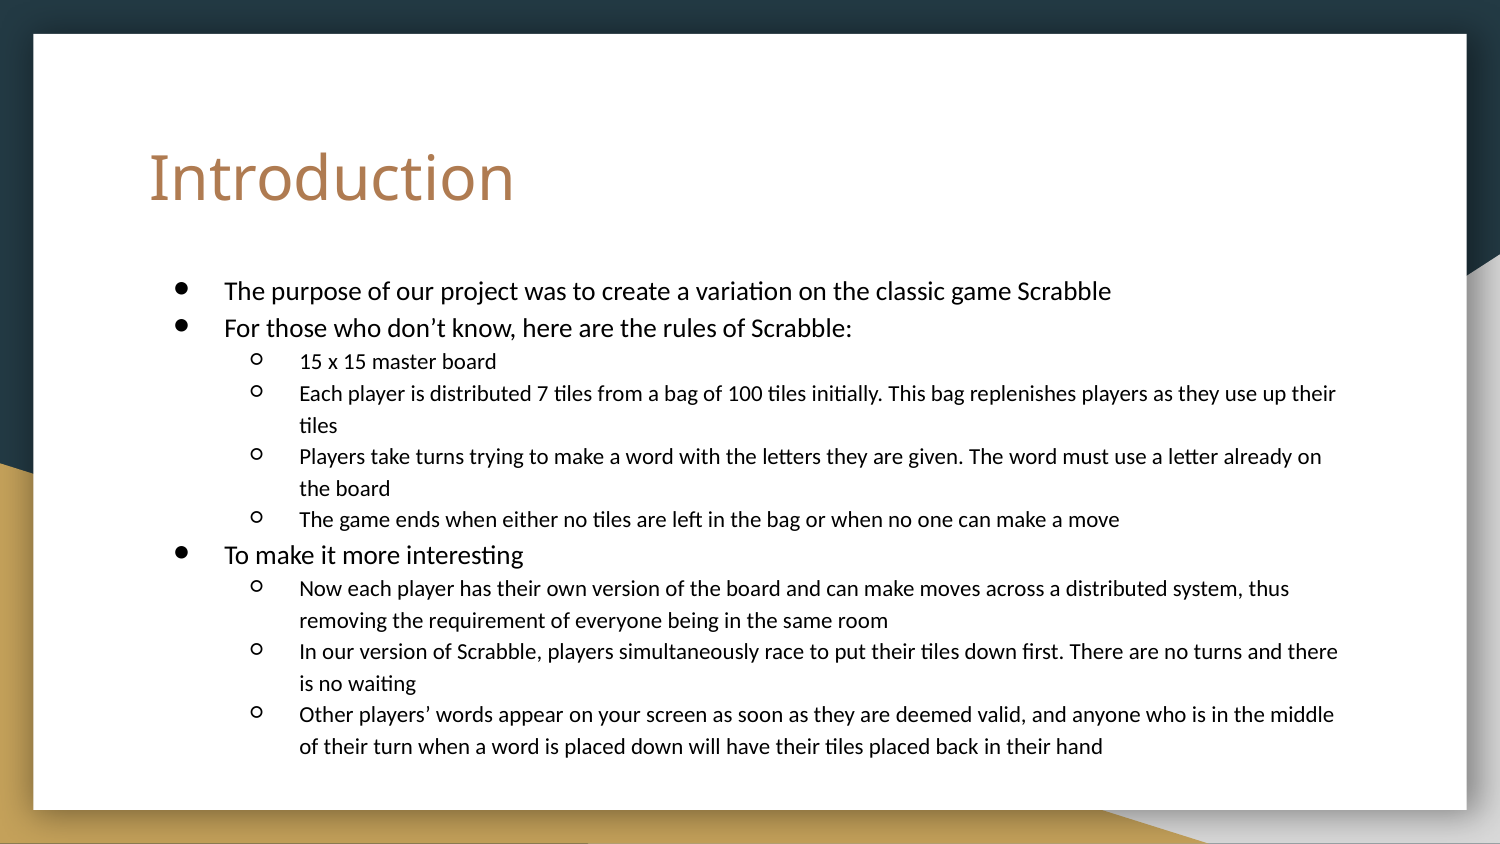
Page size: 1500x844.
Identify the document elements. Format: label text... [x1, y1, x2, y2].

title Introduction [134, 122, 1366, 253]
list The purpose of our project was to create a variation on the classic game Scrabble For those who don’t know, here are the rules of Scrabble: 15 x 15 master board Each player is distributed 7 tiles from a bag of 100 tiles initially. This bag replenishes players as they use up their tiles Players take turns trying to make a word with the letters they are given. The word must use a letter already on the board The game ends when either no tiles are left in the bag or when no one can make a move To make it more interesting Now each player has their own version of the board and can make moves across a distributed system, thus removing the requirement of everyone being in the same room In our version of Scrabble, players simultaneously race to put their tiles down first. There are no turns and there is no waiting Other players’ words appear on your screen as soon as they are deemed valid, and anyone who is in the middle of their turn when a word is placed down will have their tiles placed back in their hand [134, 253, 1366, 696]
